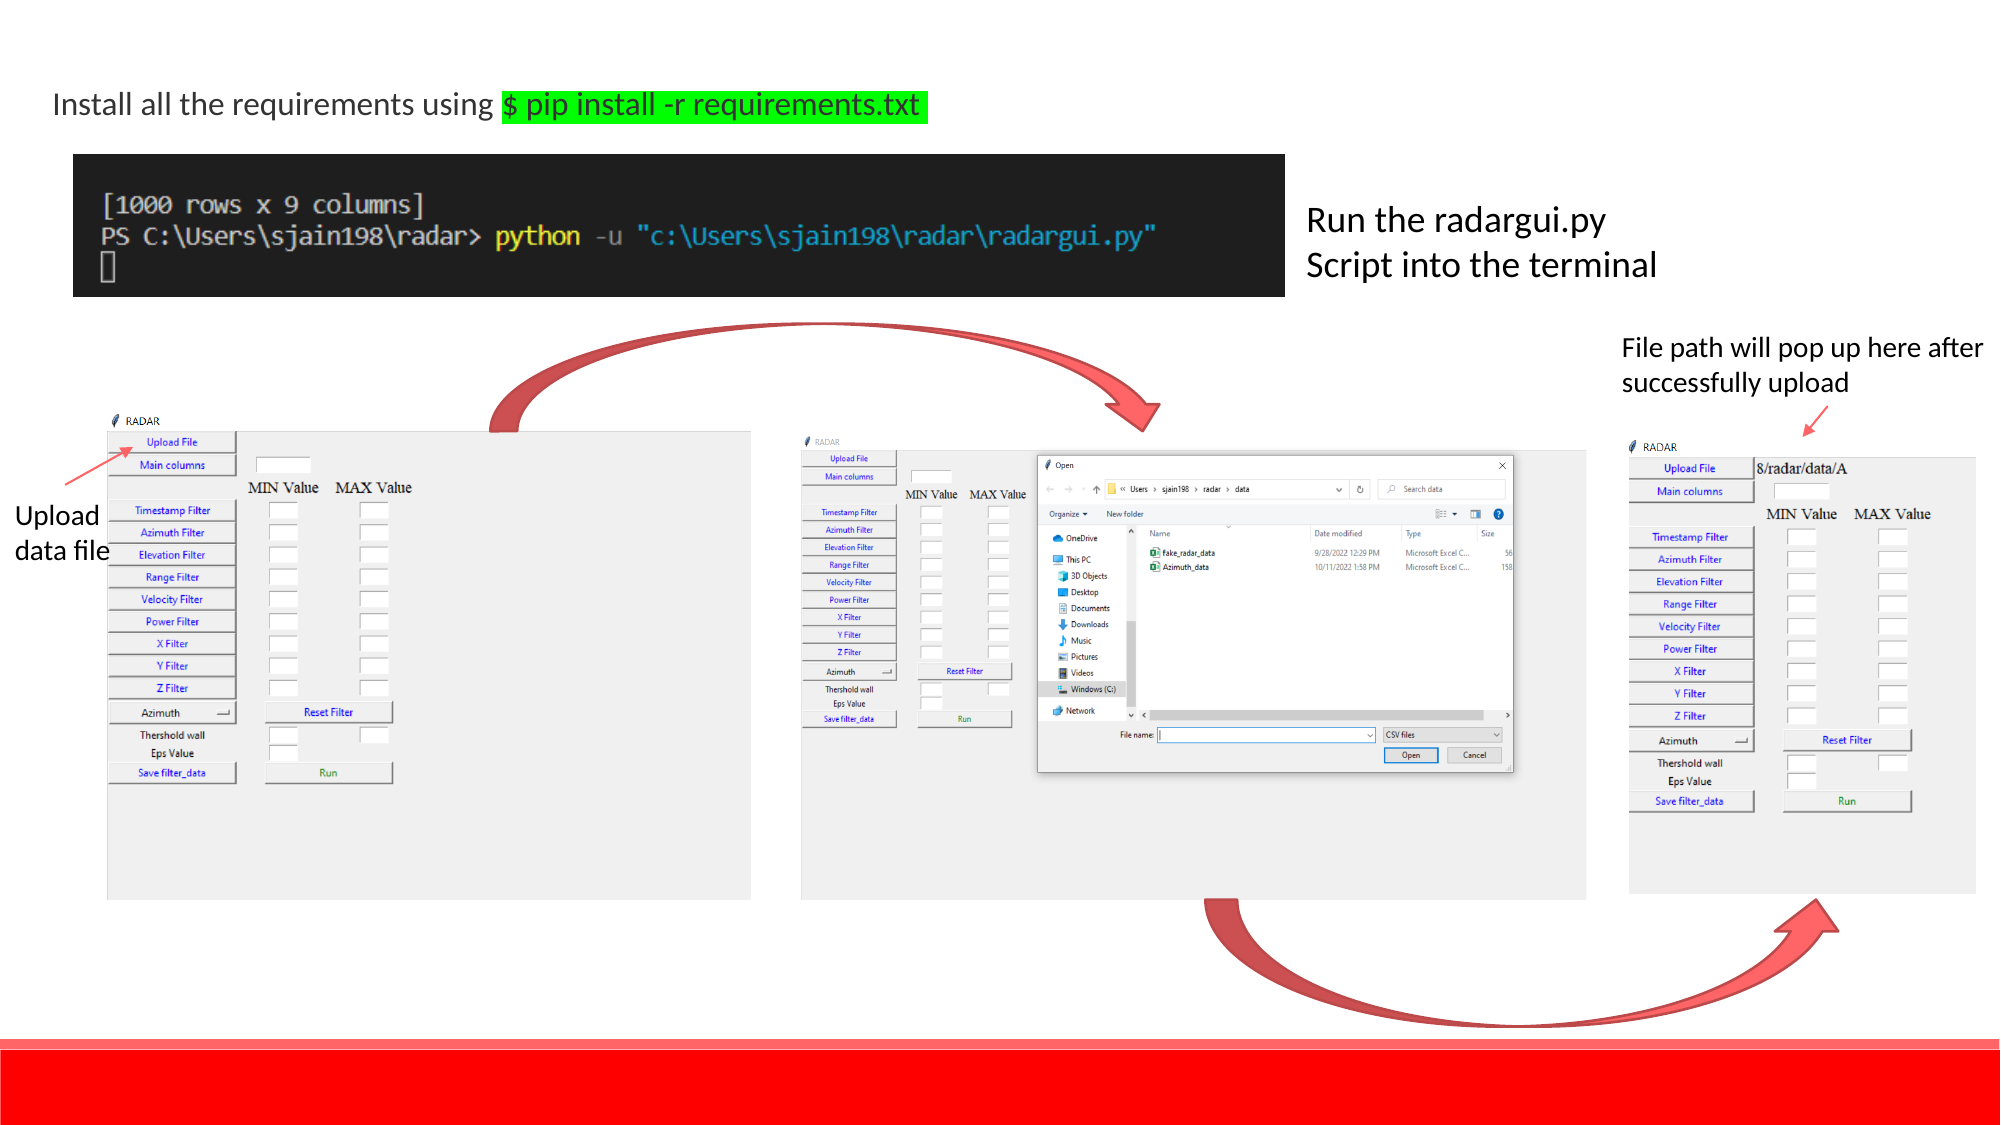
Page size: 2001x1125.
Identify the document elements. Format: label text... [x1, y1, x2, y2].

text_box Install all the requirements using $ pip install -r requirements.txt [52, 82, 929, 123]
text_box [496, 322, 1161, 431]
picture [107, 410, 751, 901]
text_box File path will pop up here after successfully upload [1607, 321, 2000, 407]
text_box [1204, 903, 1840, 1028]
picture [72, 154, 1285, 298]
text_box Upload data file [0, 488, 104, 574]
text_box Run the radargui.py Script into the terminal [1294, 187, 1927, 293]
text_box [64, 446, 134, 486]
picture [800, 434, 1587, 901]
picture [1628, 436, 1977, 895]
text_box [1801, 406, 1829, 438]
